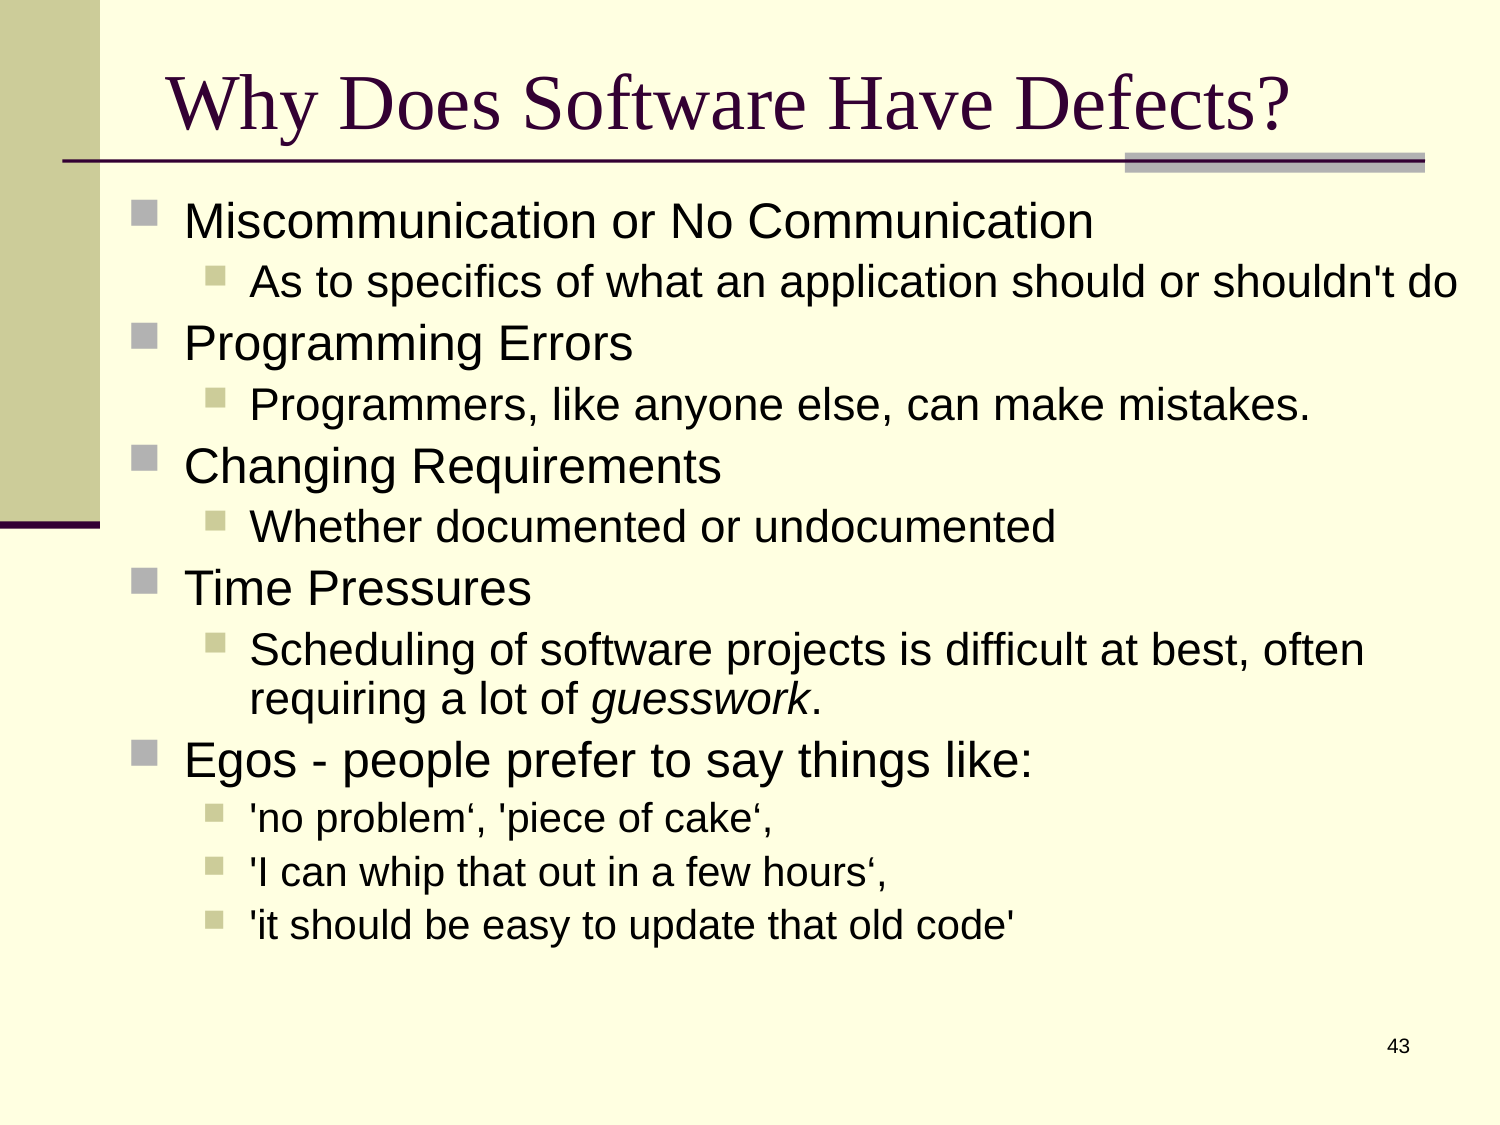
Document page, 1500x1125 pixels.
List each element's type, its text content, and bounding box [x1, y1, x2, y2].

slide_number 43 [1112, 1038, 1426, 1101]
list Miscommunication or No Communication As to specifics of what an application should or shouldn't do Programming Errors Programmers, like anyone else, can make mistakes. Changing Requirements Whether documented or undocumented Time Pressures Scheduling of software projects is difficult at best, often requiring a lot of guesswork. Egos - people prefer to say things like: 'no problem‘, 'piece of cake‘, 'I can whip that out in a few hours‘, 'it should be easy to update that old code' [112, 187, 1475, 1038]
title Why Does Software Have Defects? [150, 45, 1425, 150]
